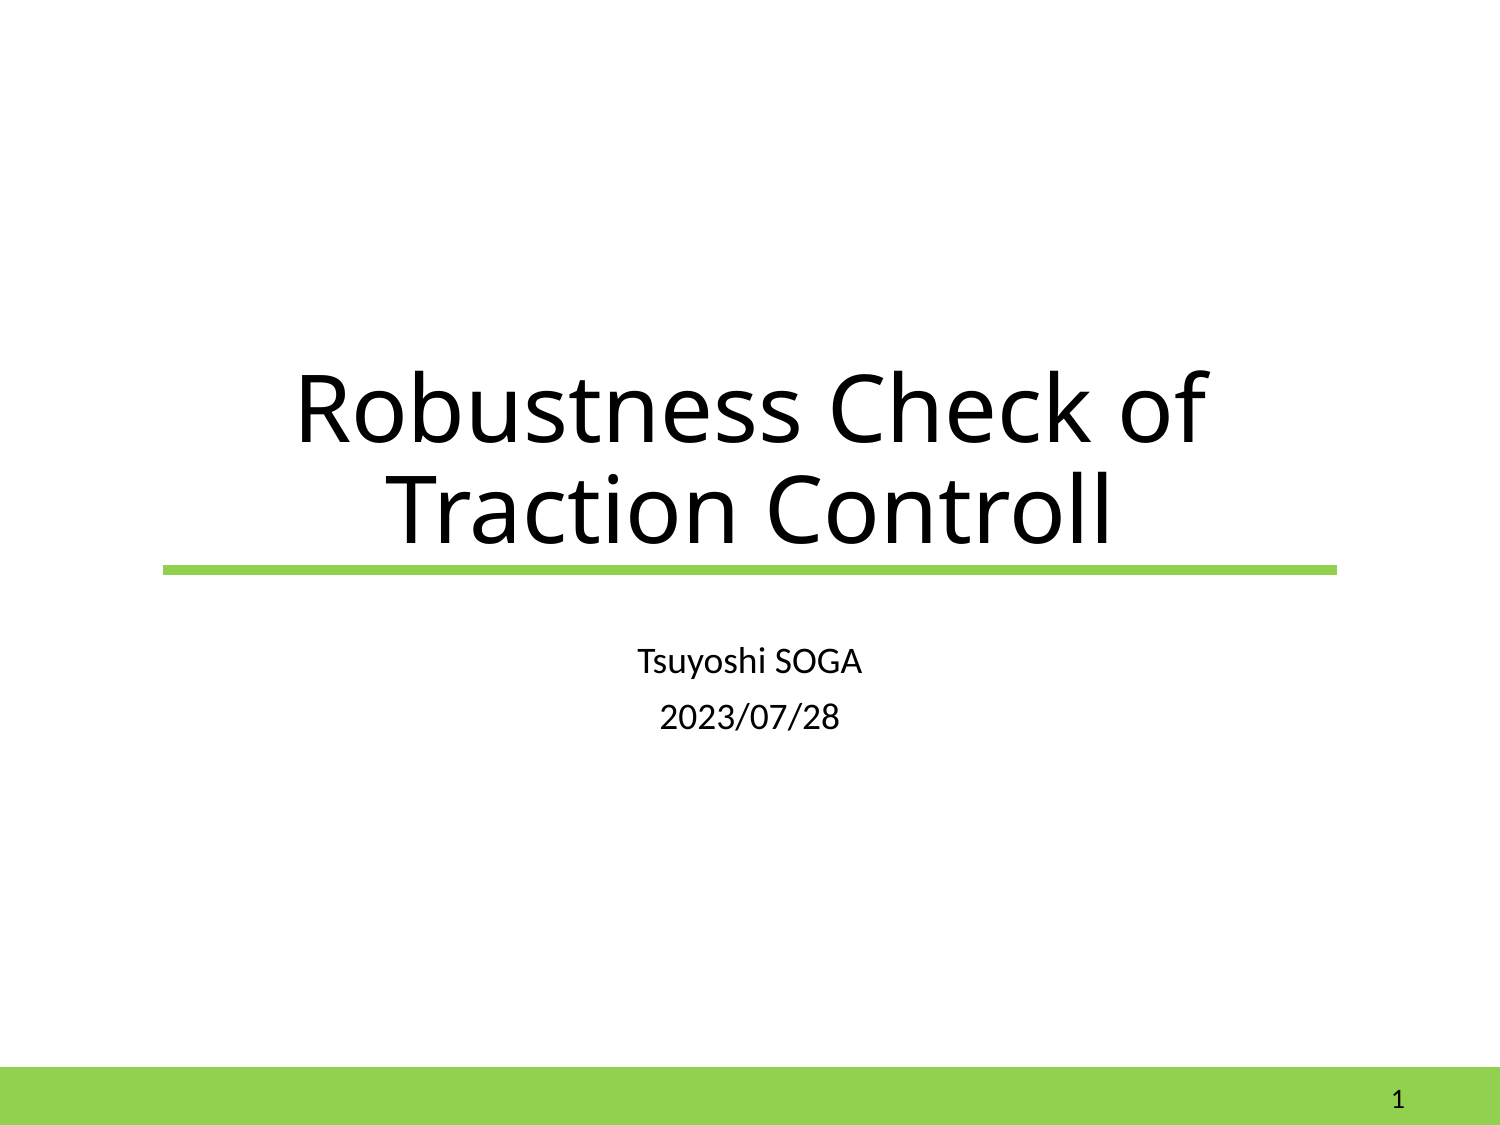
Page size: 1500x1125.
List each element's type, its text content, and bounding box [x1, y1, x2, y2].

title Robustness Check of Traction Controll [187, 179, 1313, 572]
subtitle Tsuyoshi SOGA 2023/07/28 [187, 628, 1313, 901]
